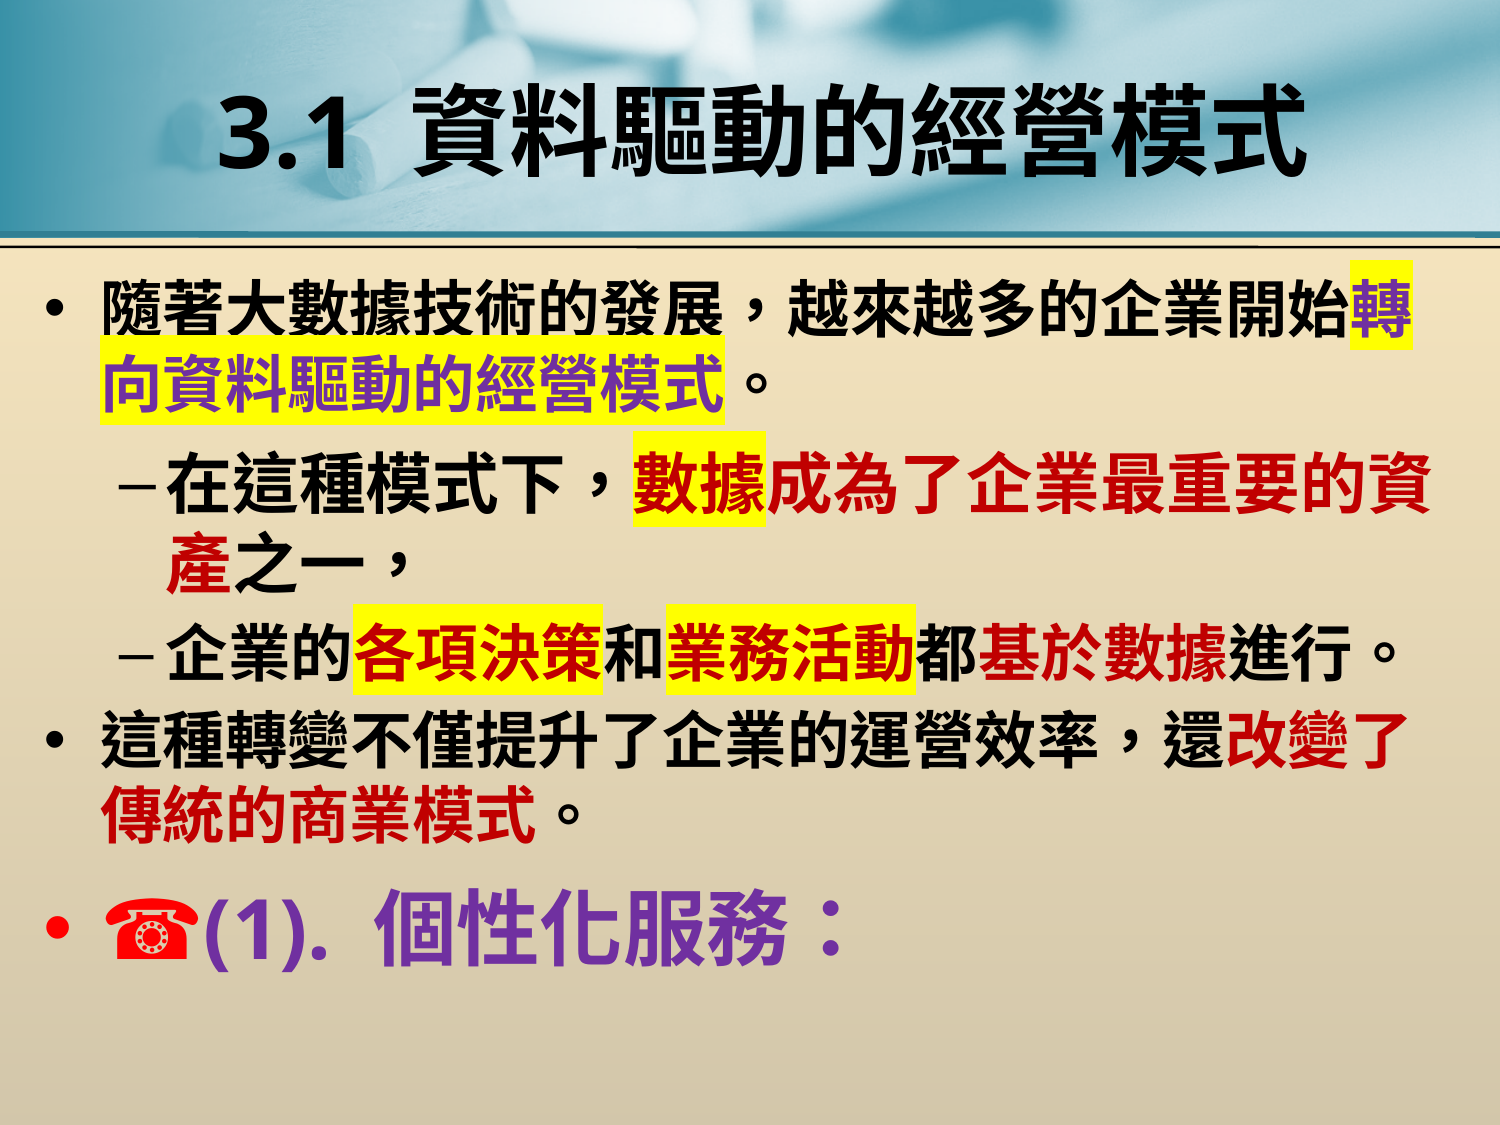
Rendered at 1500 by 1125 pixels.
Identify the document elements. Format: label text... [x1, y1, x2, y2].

title 3.1 資料驅動的經營模式 [45, 24, 1481, 233]
list 隨著大數據技術的發展，越來越多的企業開始轉向資料驅動的經營模式。 在這種模式下，數據成為了企業最重要的資產之一， 企業的各項決策和業務活動都基於數據進行。 這種轉變不僅提升了企業的運營效率，還改變了傳統的商業模式。 ☎(1). 個性化服務： [29, 262, 1481, 1103]
